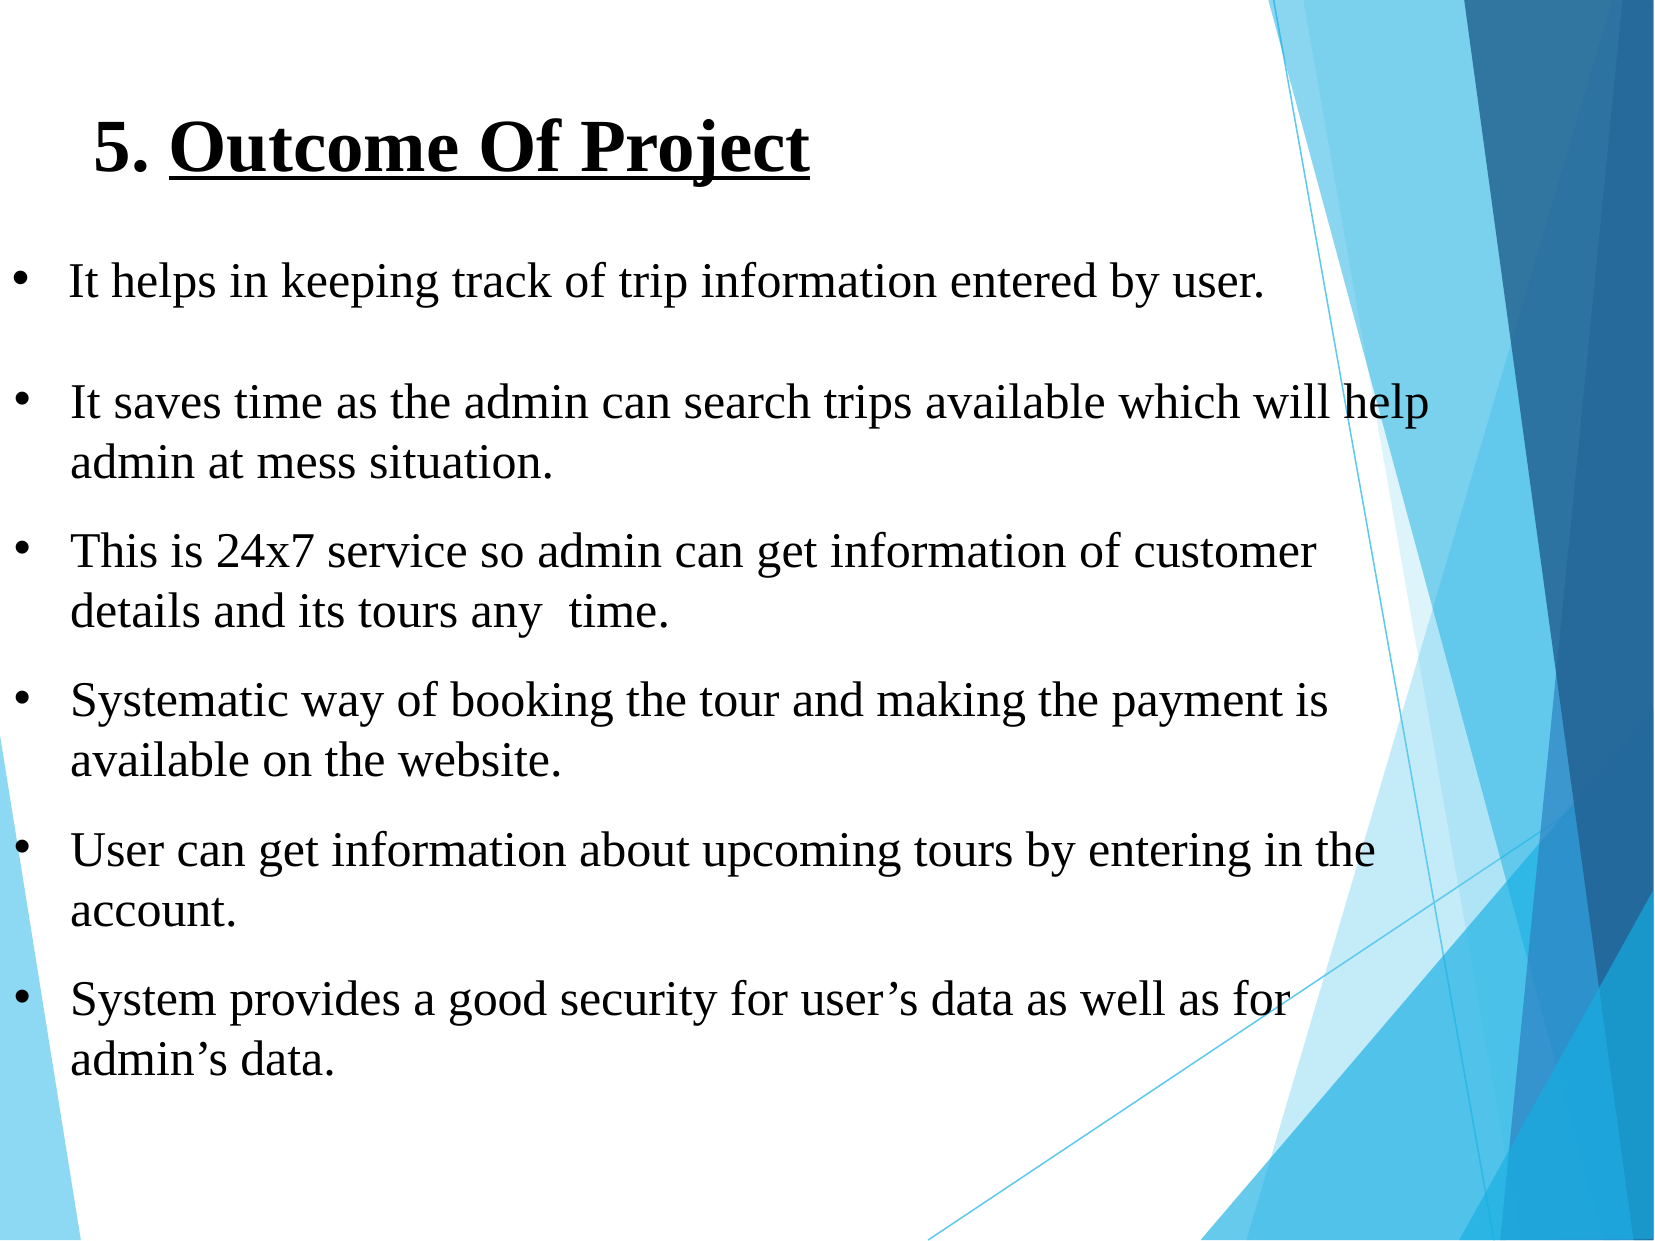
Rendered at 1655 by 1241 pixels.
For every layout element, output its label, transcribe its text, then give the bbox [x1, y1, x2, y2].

title 5. Outcome Of Project [91, 94, 1015, 245]
list It helps in keeping track of trip information entered by user. It saves time as the admin can search trips available which will help admin at mess situation. This is 24x7 service so admin can get information of customer details and its tours any time. Systematic way of booking the tour and making the payment is available on the website. User can get information about upcoming tours by entering in the account. System provides a good security for user’s data as well as for admin’s data. [5, 245, 1477, 1086]
